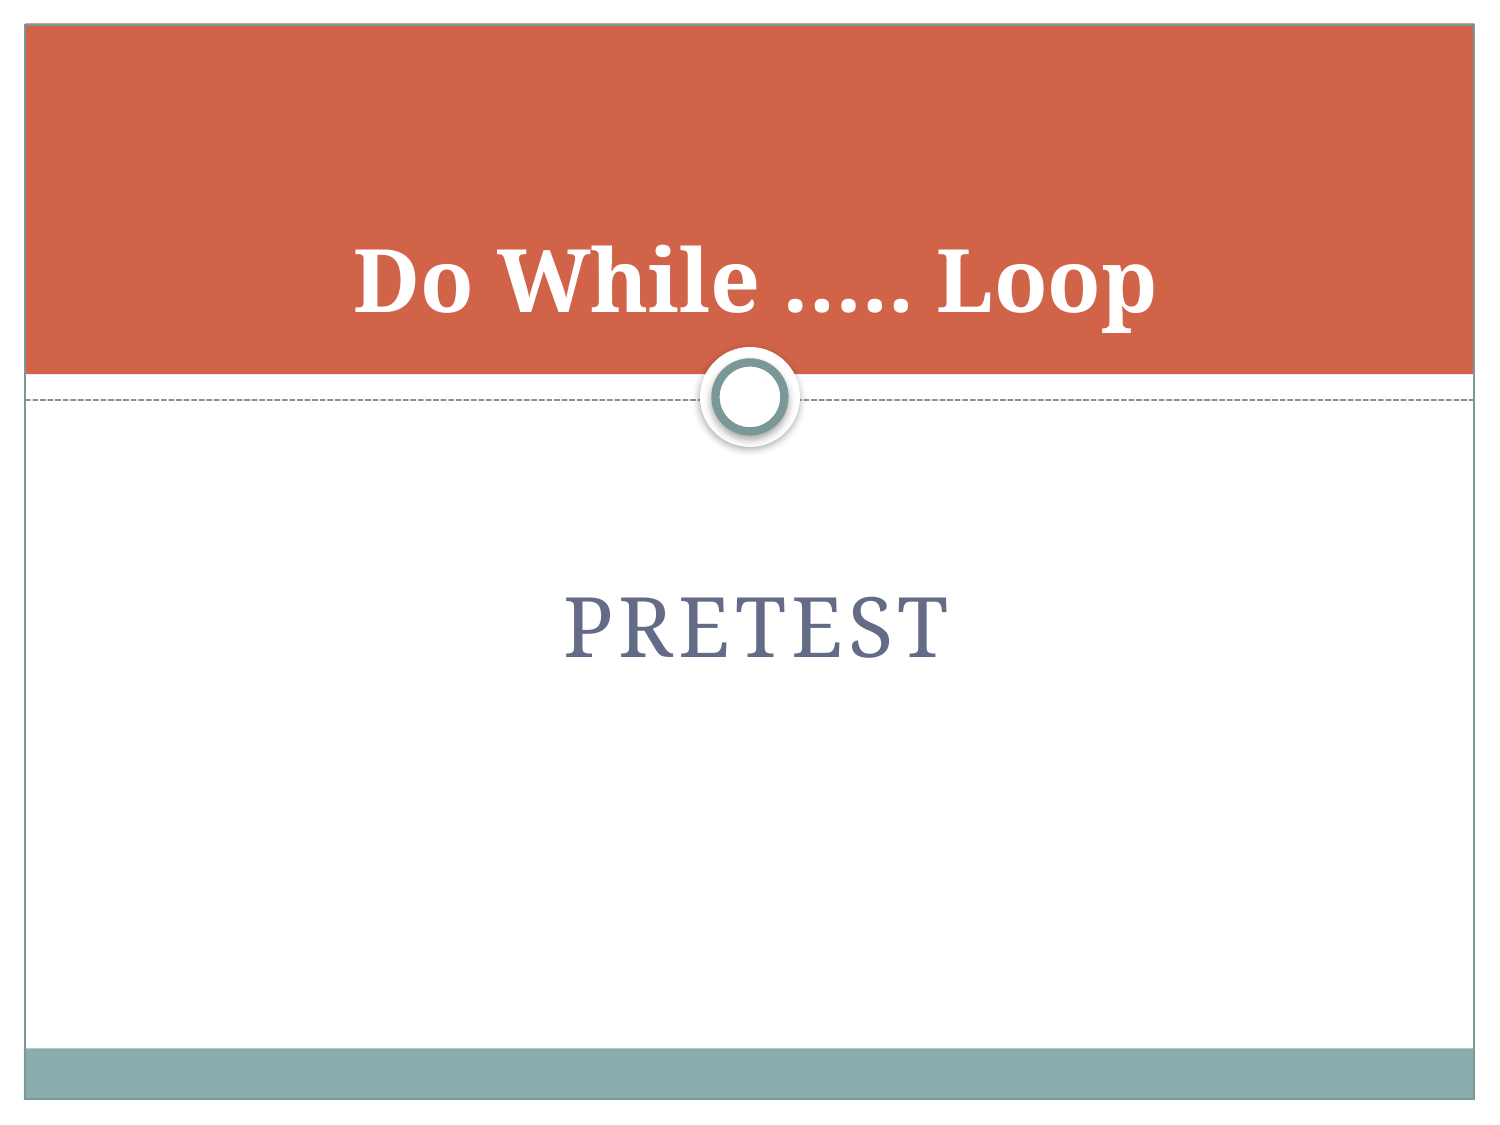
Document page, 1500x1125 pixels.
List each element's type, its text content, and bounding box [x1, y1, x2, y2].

list PreTest [224, 450, 1288, 725]
title Do While ….. Loop [118, 87, 1394, 338]
